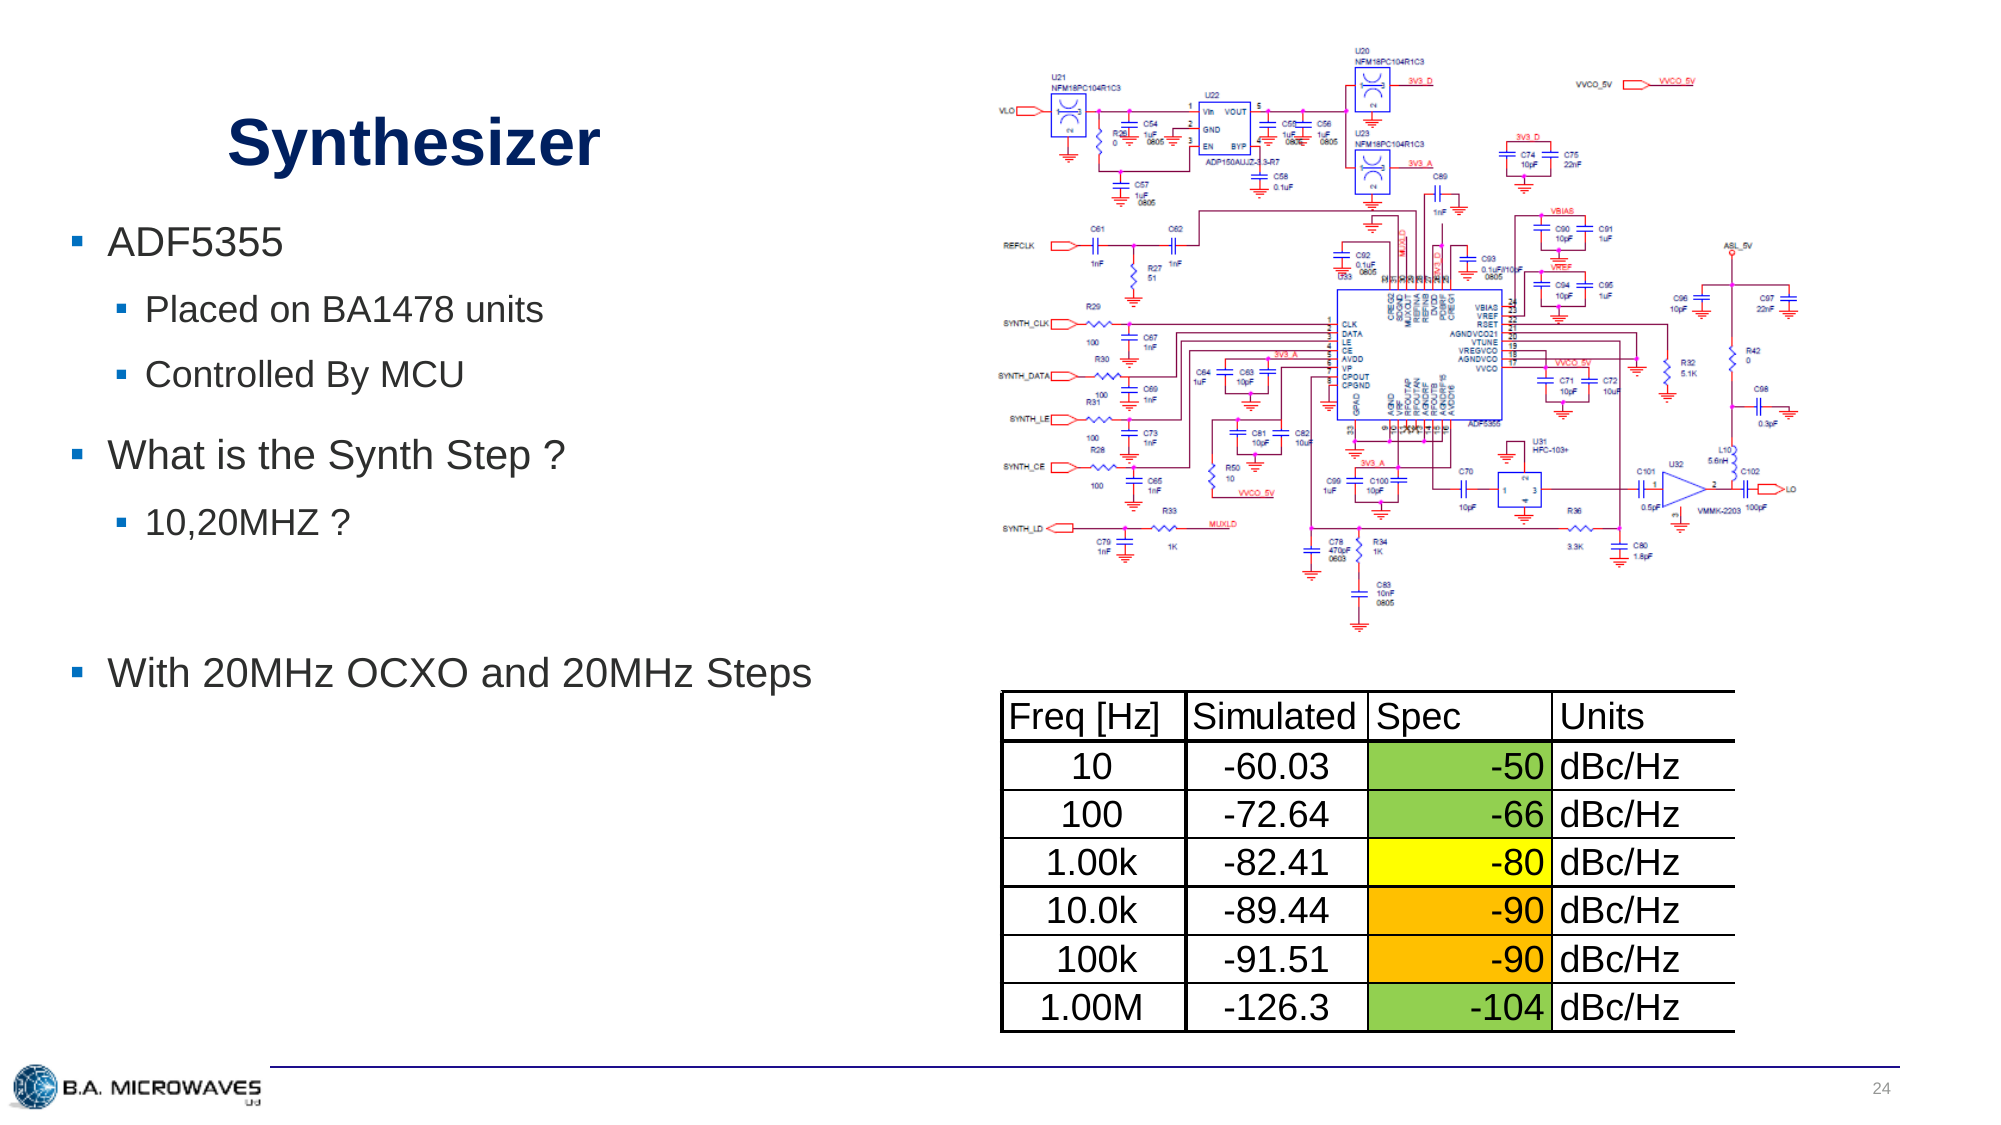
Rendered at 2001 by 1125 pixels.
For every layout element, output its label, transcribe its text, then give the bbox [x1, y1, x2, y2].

picture [999, 690, 1738, 1035]
picture [914, 0, 2000, 686]
list ADF5355 Placed on BA1478 units Controlled By MCU What is the Synth Step ? 10,20MHZ ? With 20MHz OCXO and 20MHz Steps [54, 212, 1630, 838]
title Synthesizer [212, 0, 914, 188]
picture [0, 1049, 270, 1122]
